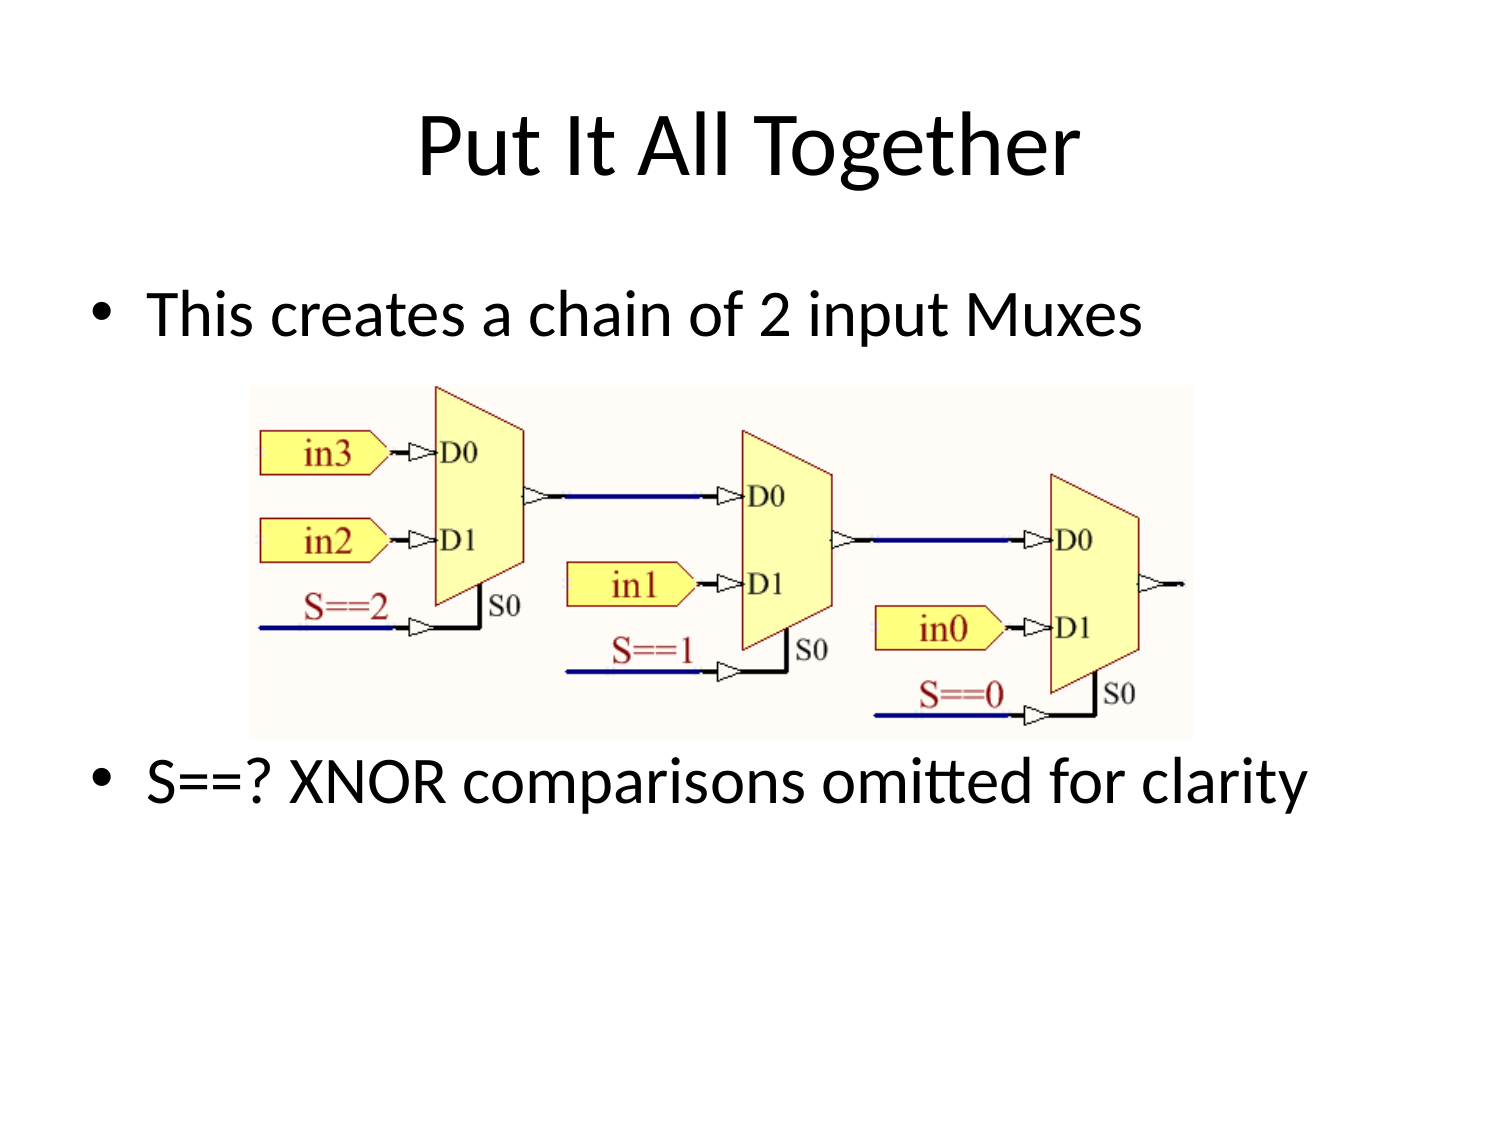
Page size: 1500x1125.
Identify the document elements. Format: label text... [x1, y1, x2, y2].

picture [249, 384, 1193, 740]
title Put It All Together [75, 45, 1425, 233]
list This creates a chain of 2 input Muxes S==? XNOR comparisons omitted for clarity [75, 262, 1425, 1005]
